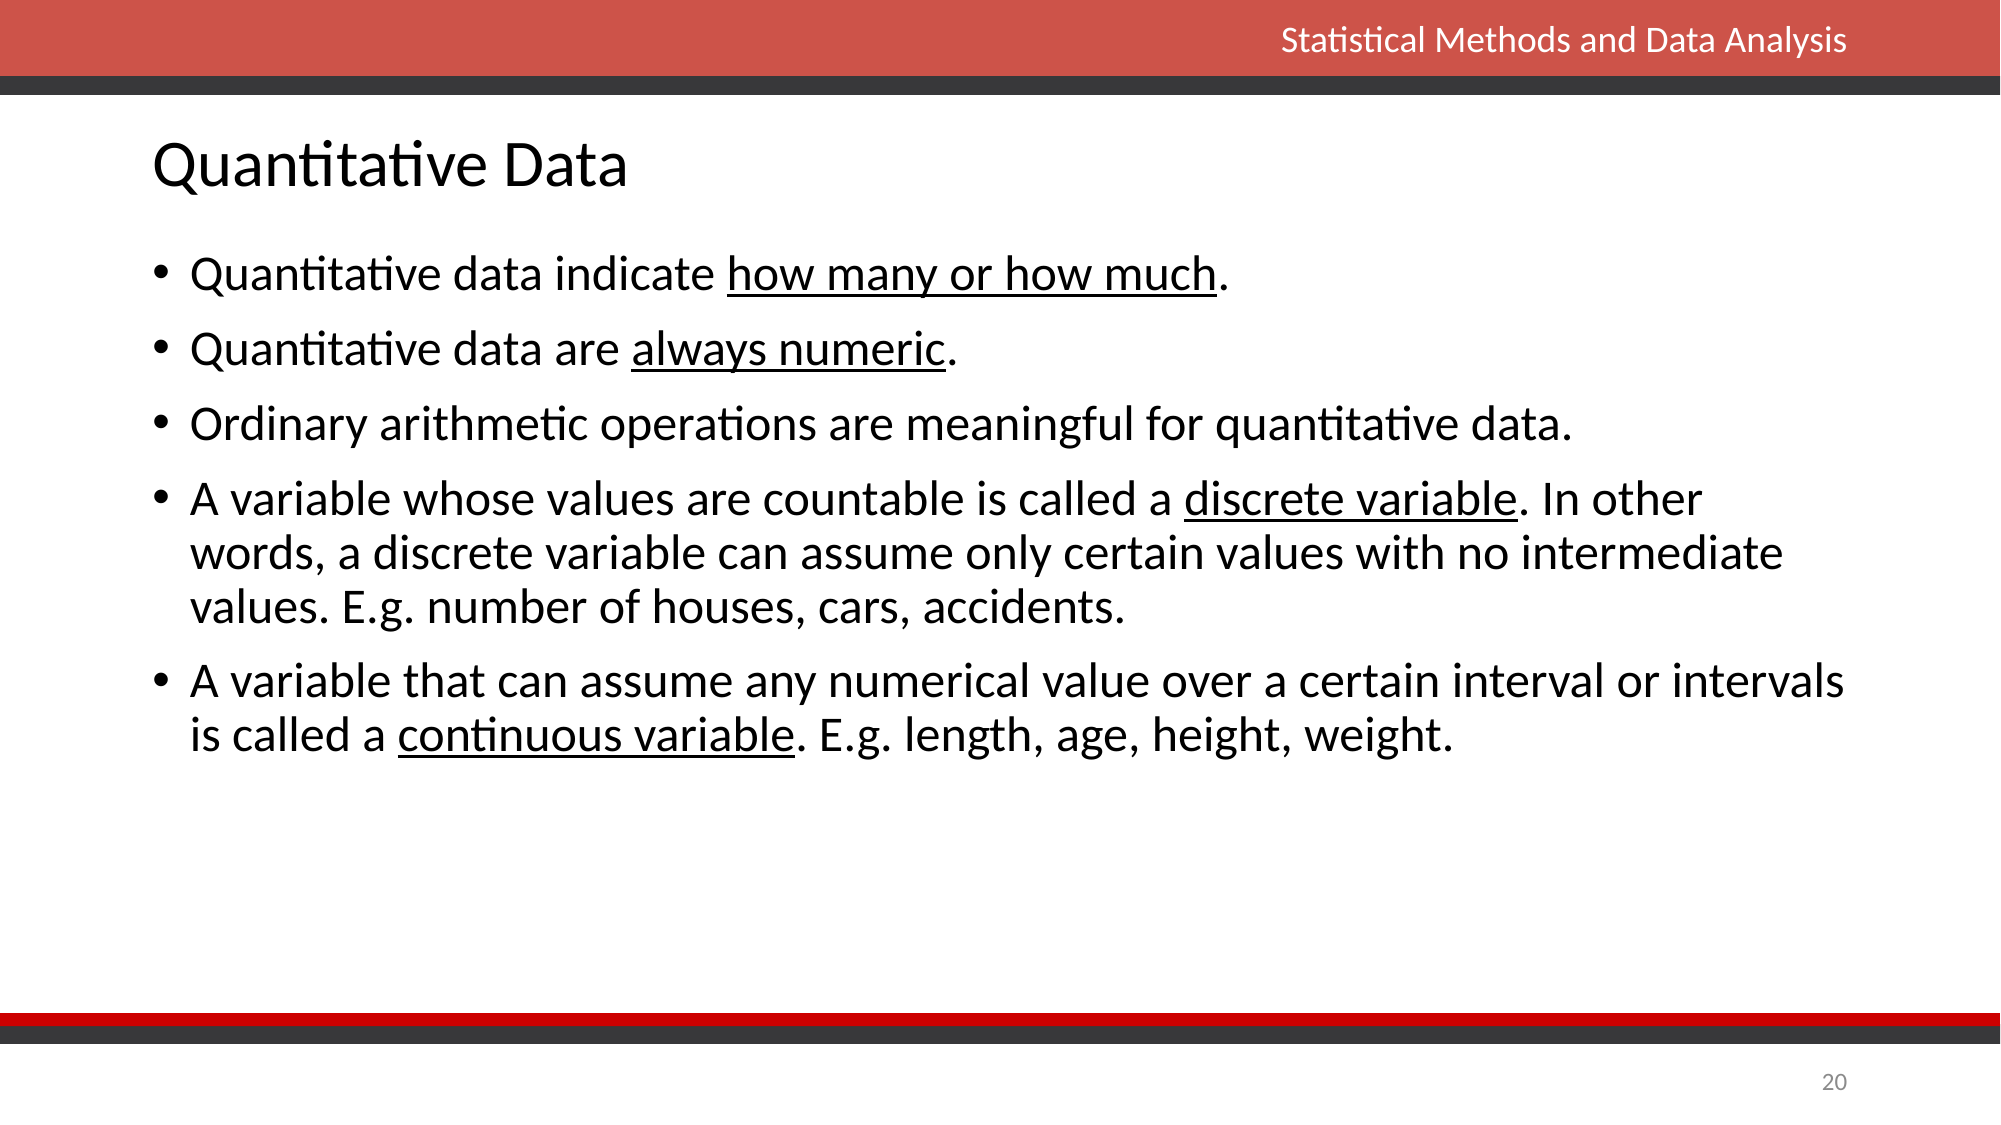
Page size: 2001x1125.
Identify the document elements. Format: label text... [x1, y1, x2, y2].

picture [0, 76, 2001, 95]
picture [0, 1024, 2001, 1044]
list Quantitative data indicate how many or how much. Quantitative data are always numeric. Ordinary arithmetic operations are meaningful for quantitative data. A variable whose values are countable is called a discrete variable. In other words, a discrete variable can assume only certain values with no intermediate values. E.g. number of houses, cars, accidents. A variable that can assume any numerical value over a certain interval or intervals is called a continuous variable. E.g. length, age, height, weight. [137, 239, 1863, 990]
slide_number 20 [1759, 1057, 1863, 1103]
title Quantitative Data [137, 104, 1863, 225]
